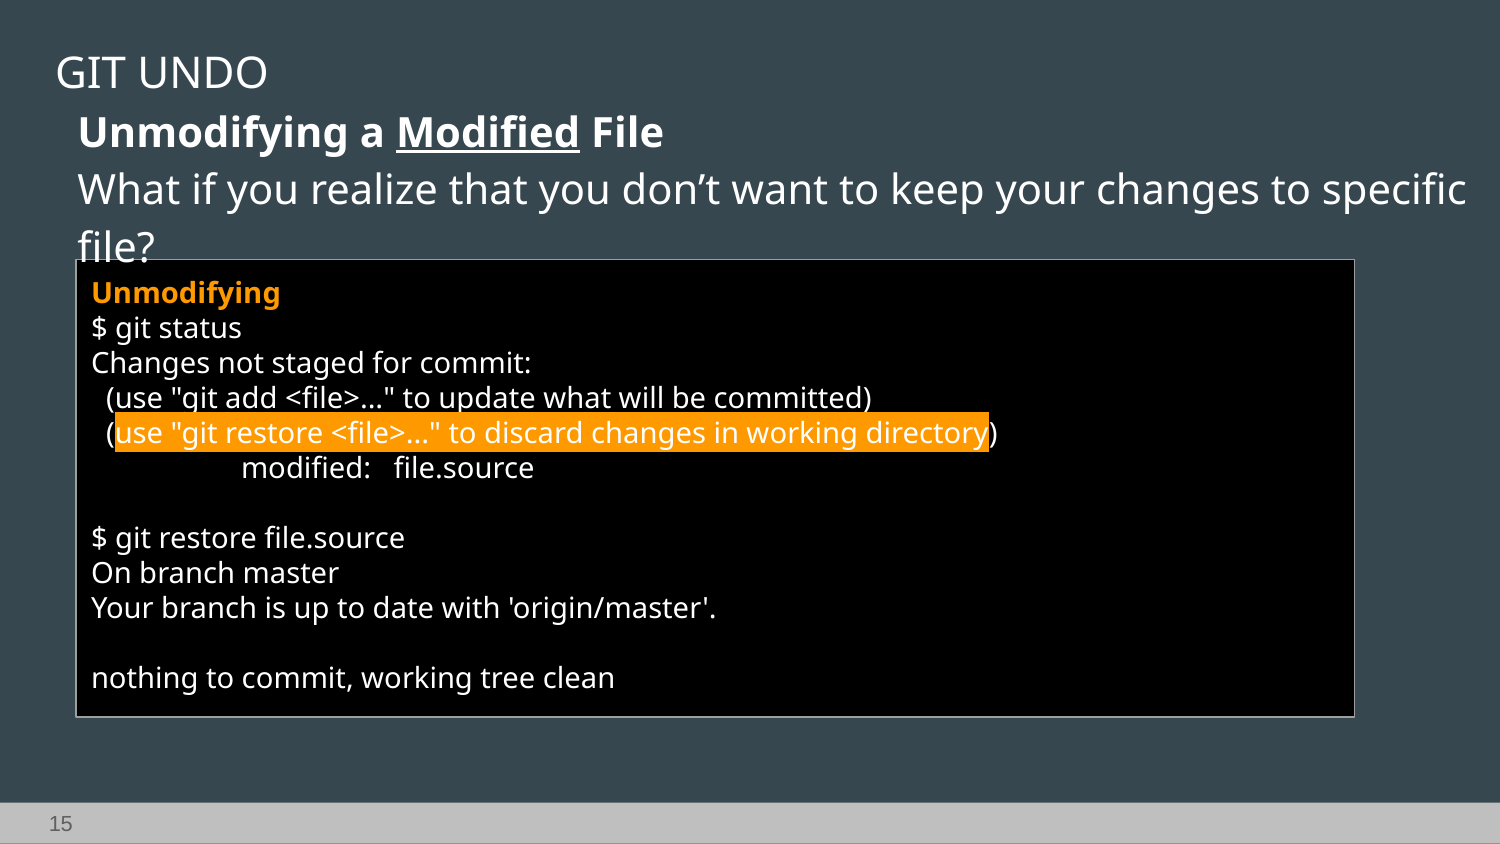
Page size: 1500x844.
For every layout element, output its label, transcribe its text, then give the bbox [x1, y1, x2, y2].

text_box Unmodifying $ git status Changes not staged for commit: (use "git add <file>..." to update what will be committed) (use "git restore <file>..." to discard changes in working directory) modified: file.source $ git restore file.source On branch master Your branch is up to date with 'origin/master'. nothing to commit, working tree clean [76, 272, 1355, 718]
list Unmodifying a Modified File What if you realize that you don’t want to keep your changes to specific file? [0, 96, 1488, 272]
list GIT UNDO [40, 24, 643, 109]
